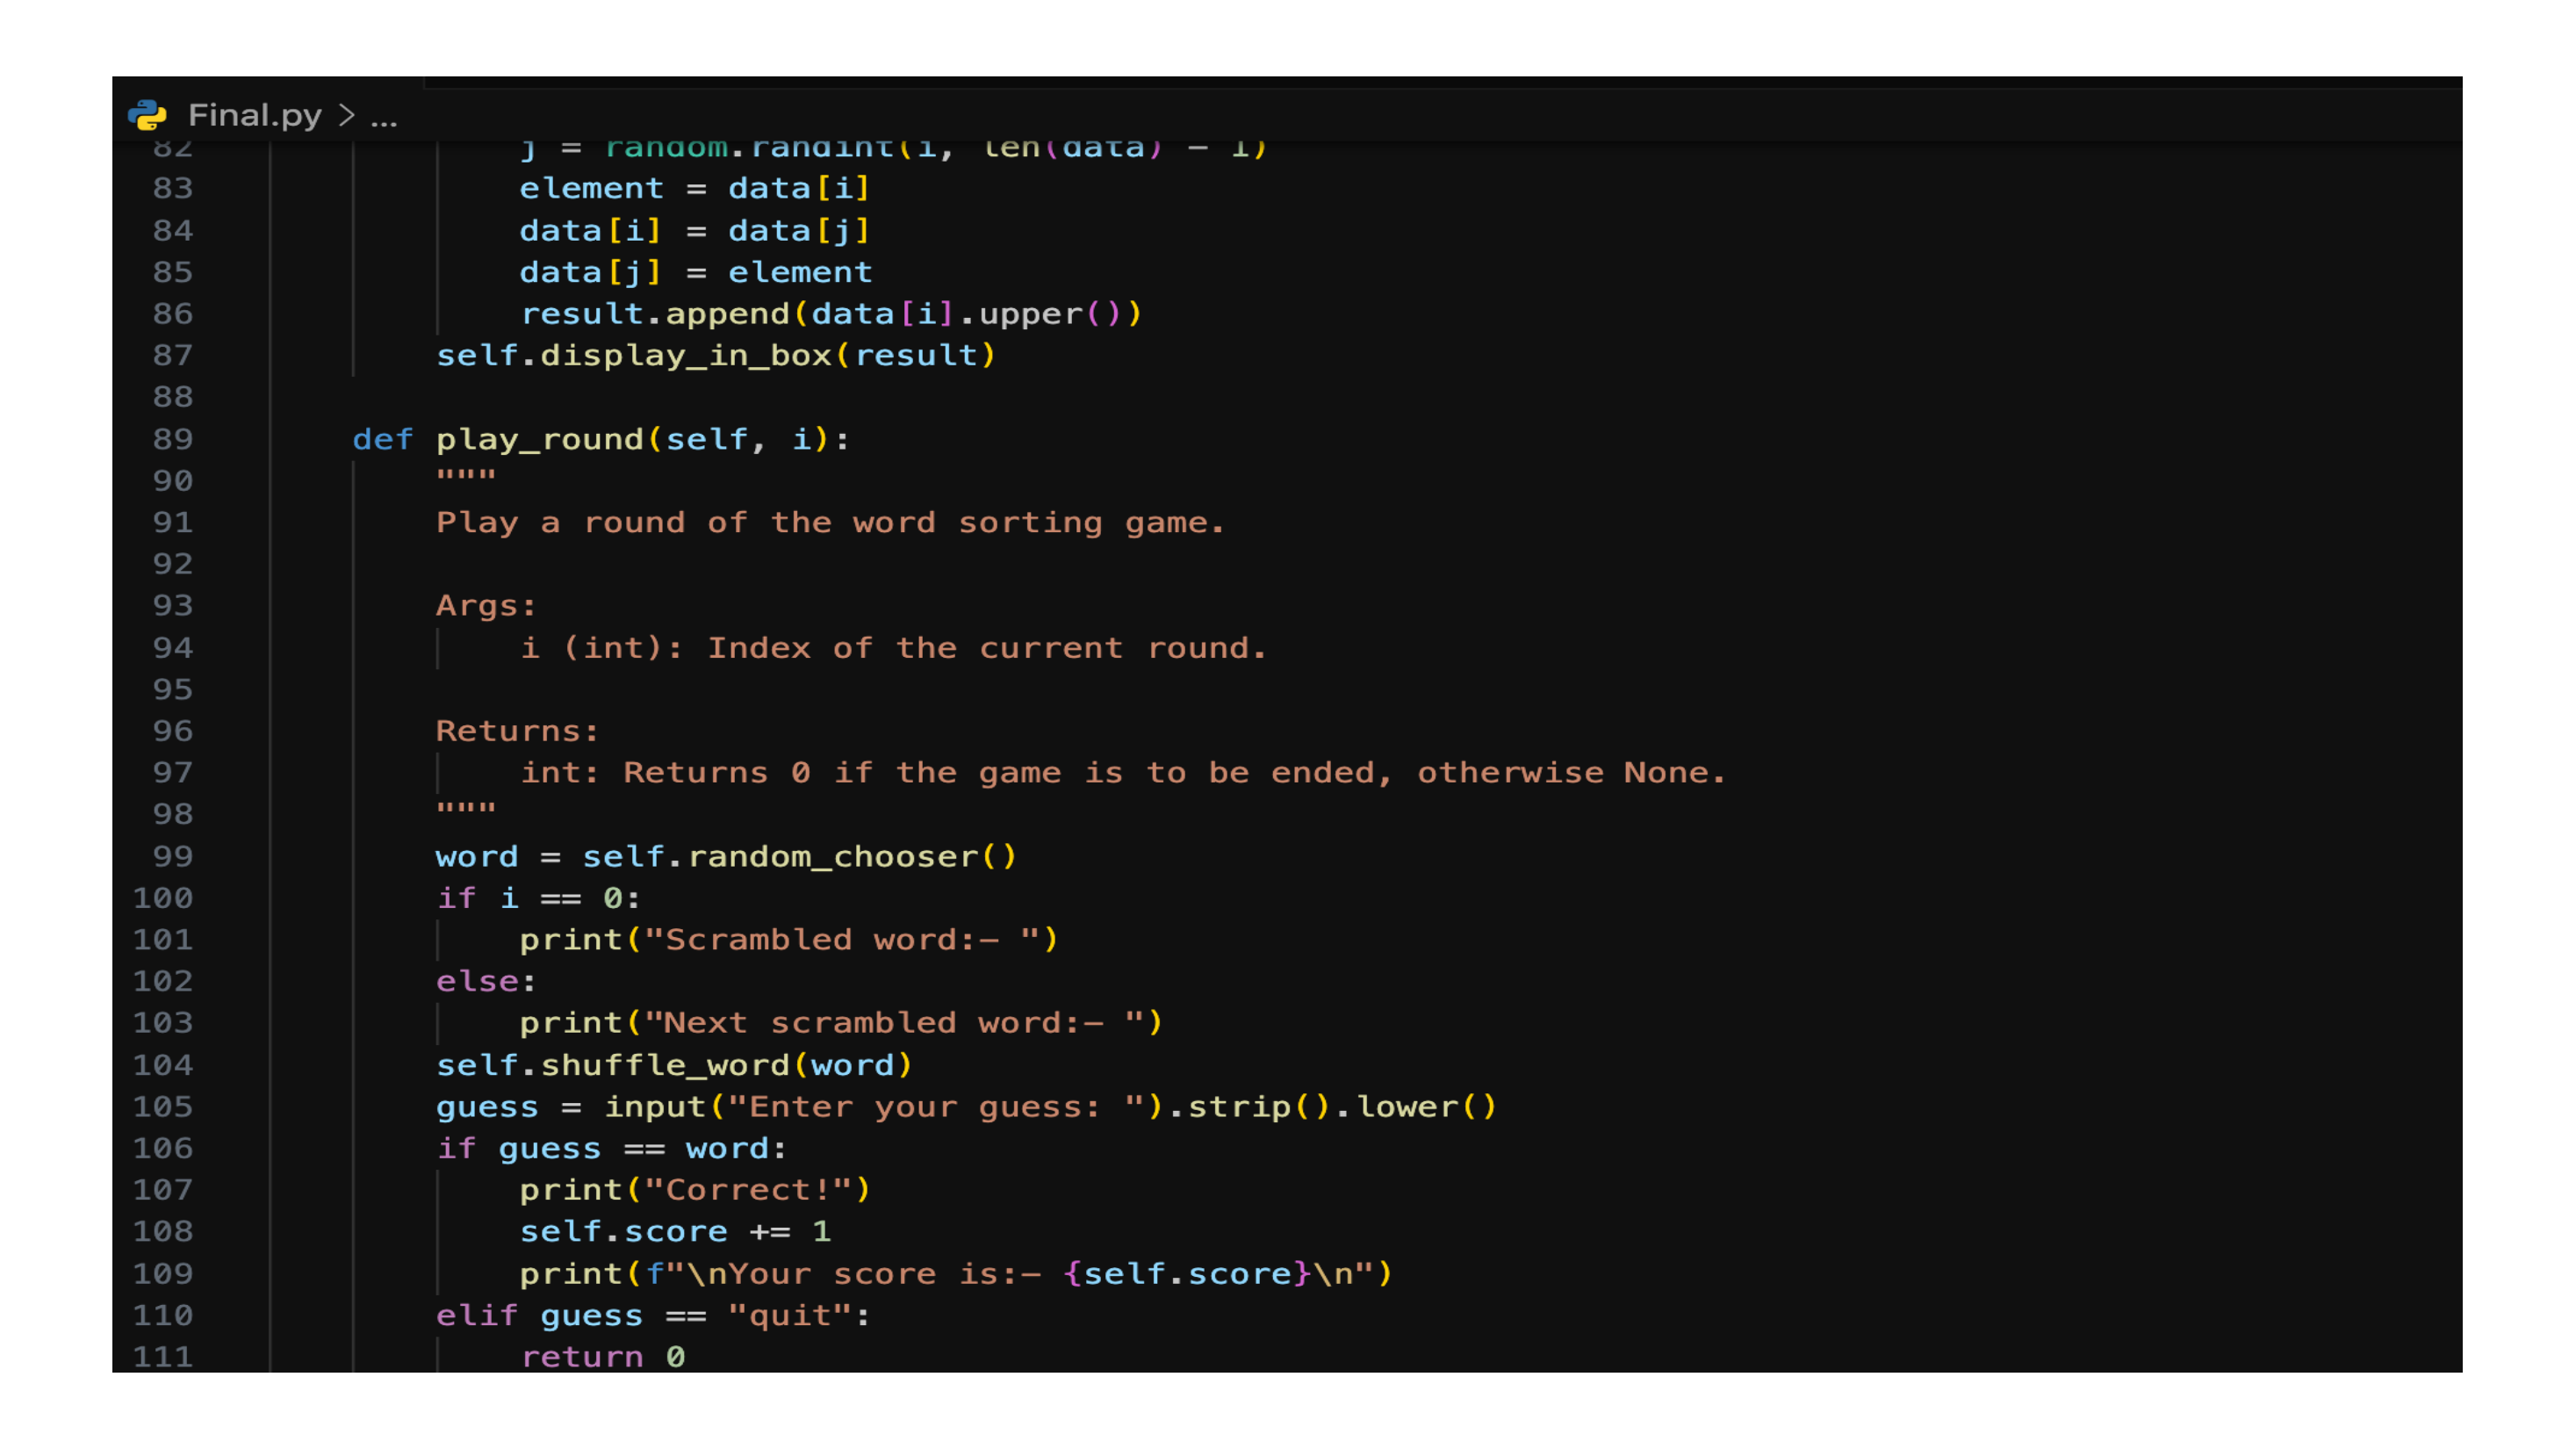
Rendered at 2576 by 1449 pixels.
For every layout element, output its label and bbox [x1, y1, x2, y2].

picture [112, 76, 2463, 1373]
